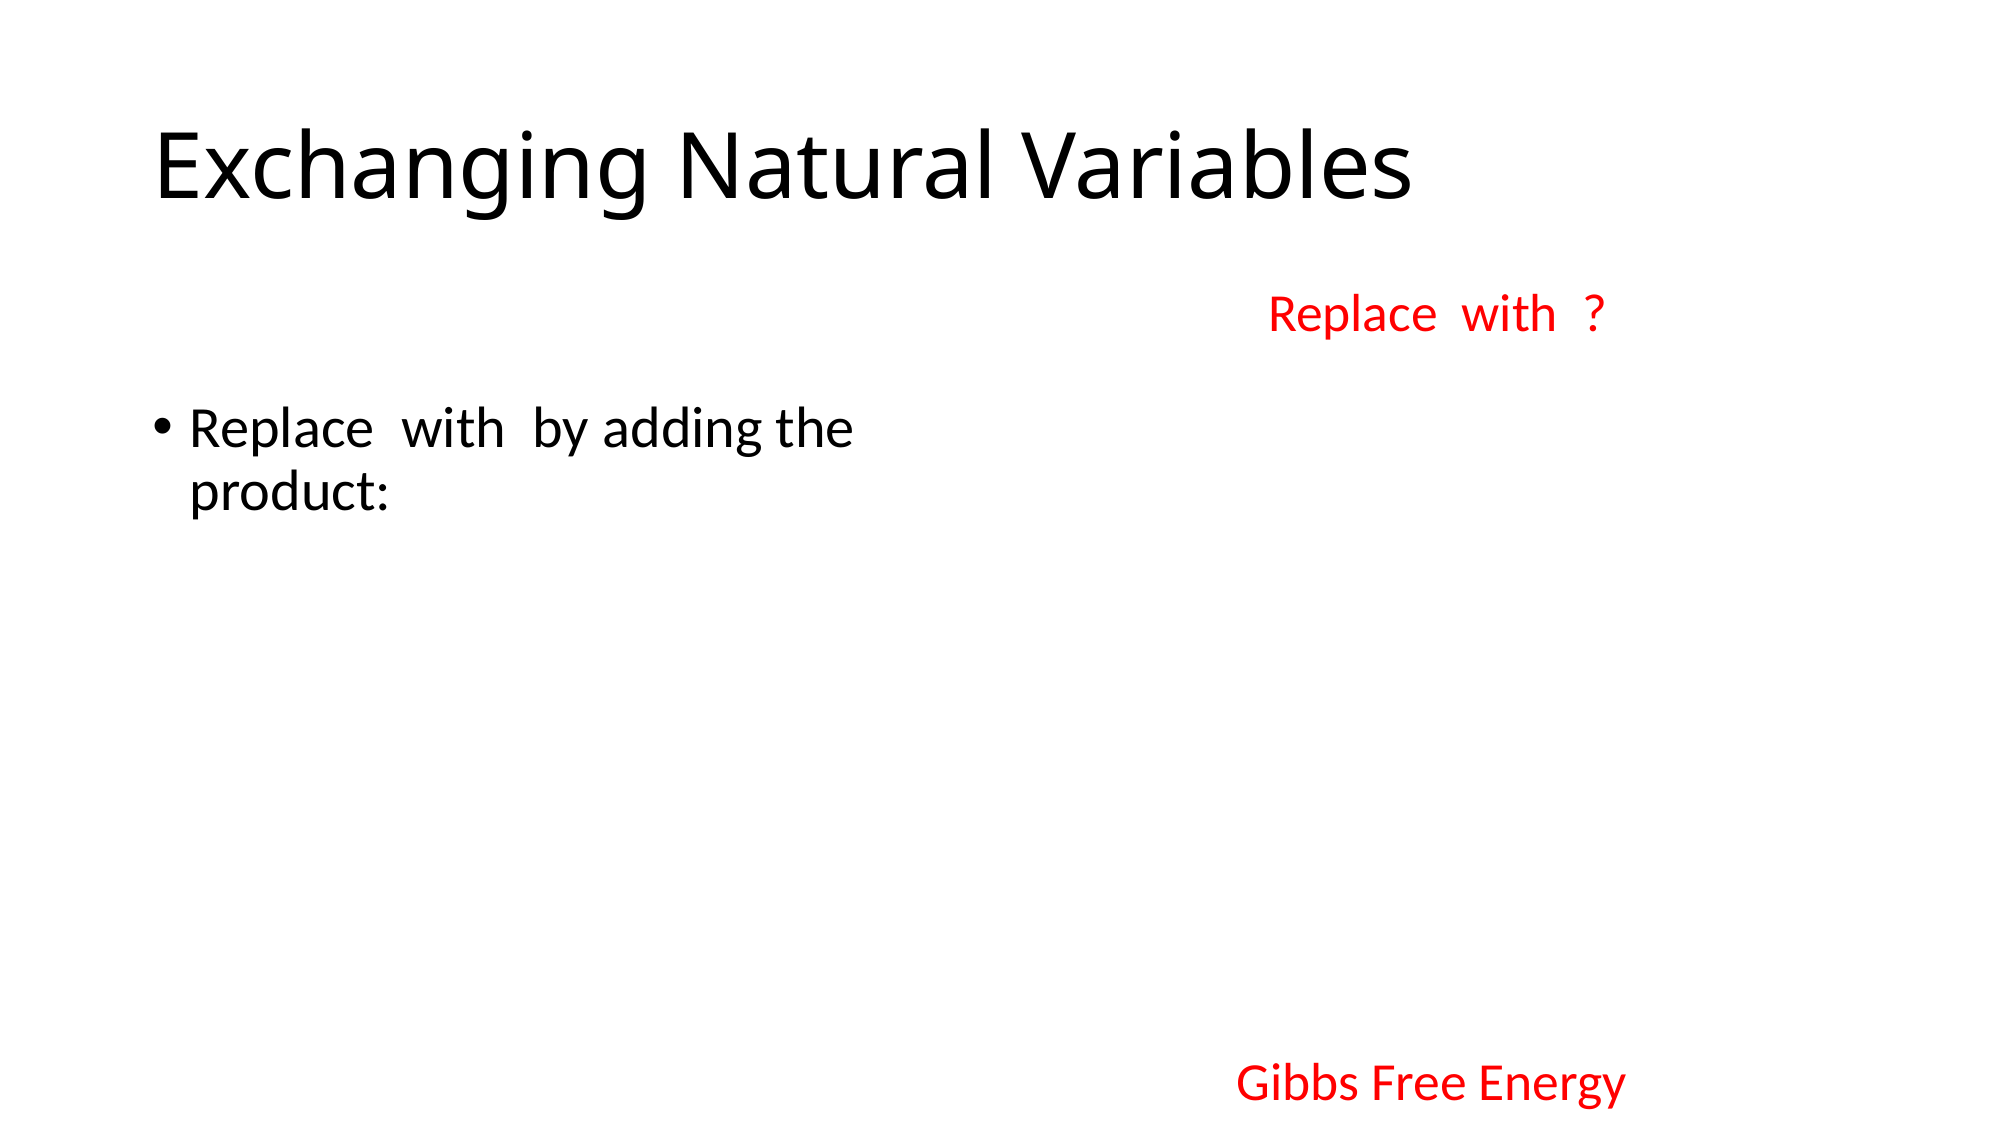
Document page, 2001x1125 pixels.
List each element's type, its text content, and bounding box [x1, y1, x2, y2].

title Exchanging Natural Variables [137, 59, 1863, 278]
